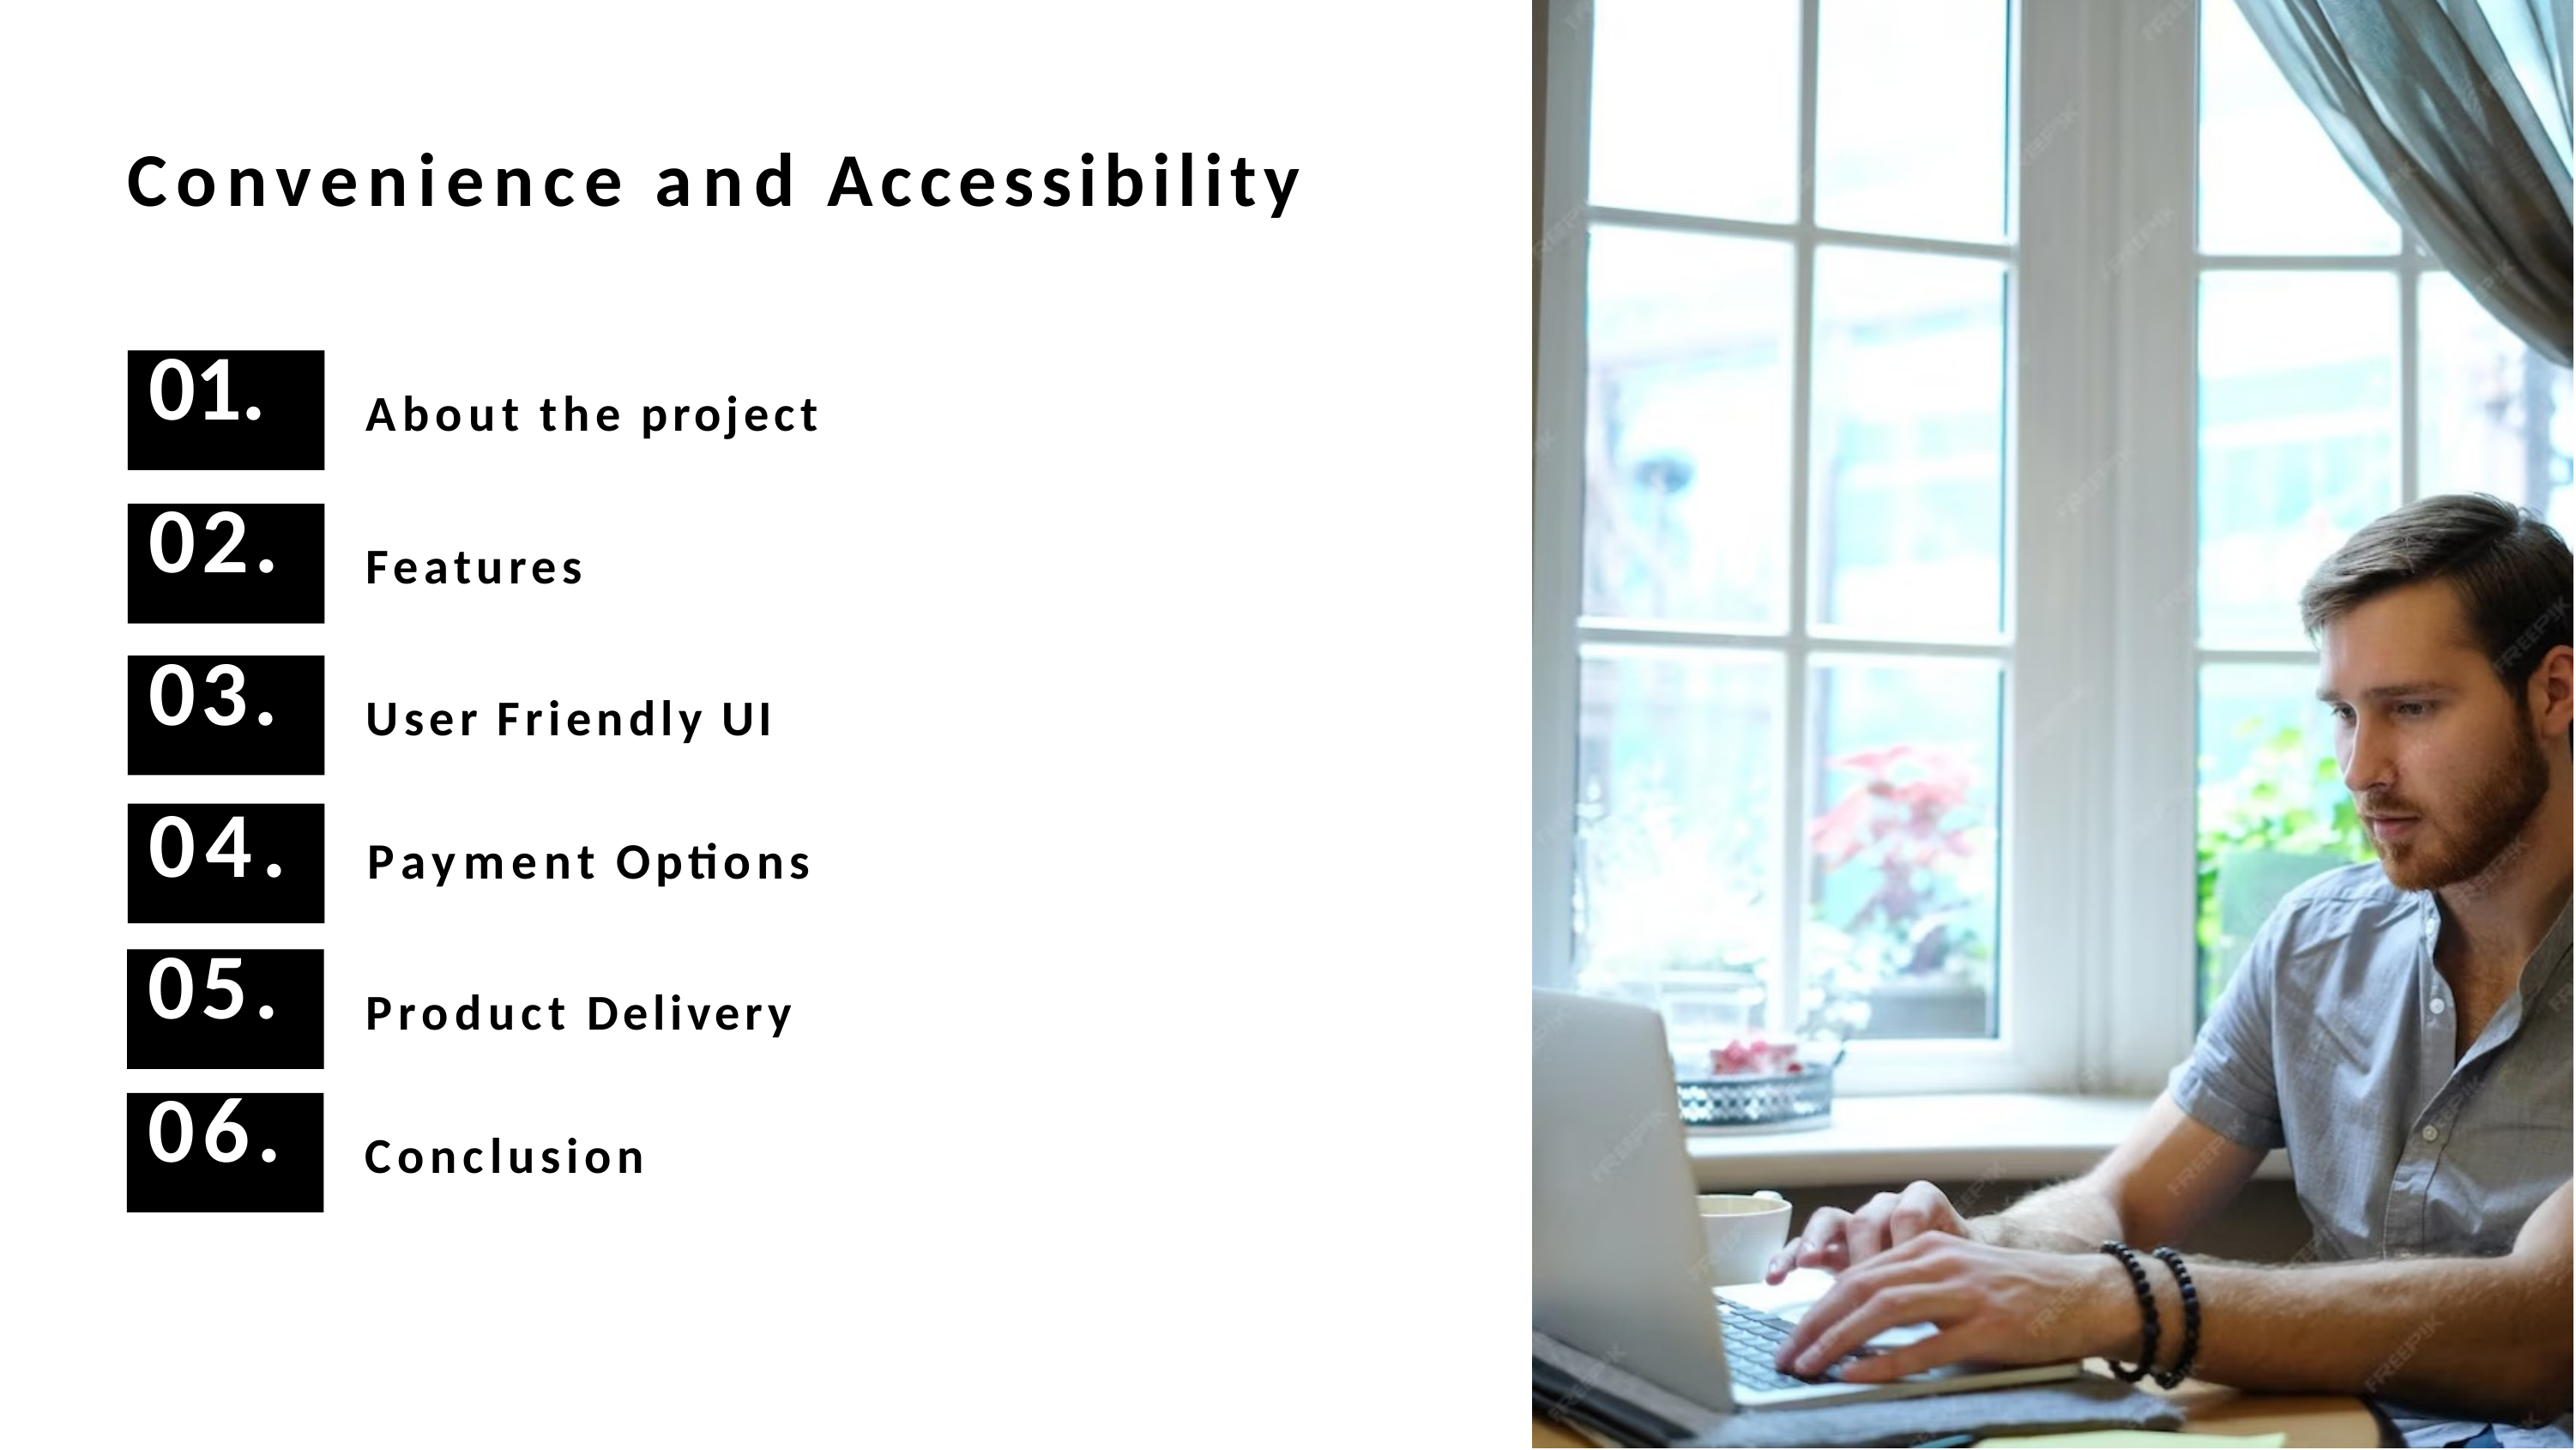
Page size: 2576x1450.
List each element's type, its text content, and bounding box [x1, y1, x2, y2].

text_box 01. [147, 373, 271, 439]
text_box [127, 656, 325, 776]
picture [1531, 0, 2574, 1448]
text_box [127, 373, 325, 470]
text_box [127, 803, 325, 924]
text_box 02. [147, 478, 291, 591]
text_box [126, 1092, 324, 1213]
text_box [127, 504, 325, 624]
text_box Payment Options [365, 825, 830, 890]
text_box 05. [146, 924, 290, 1037]
text_box 04. [147, 782, 301, 896]
title Convenience and Accessibility [125, 128, 1322, 373]
text_box Conclusion [363, 1121, 657, 1184]
text_box 03. [147, 630, 289, 744]
text_box [127, 949, 324, 1069]
text_box User Friendly UI [364, 683, 783, 746]
text_box Features [364, 531, 595, 595]
text_box Product Delivery [363, 977, 805, 1040]
text_box About the project [364, 378, 831, 442]
text_box 06. [146, 1067, 295, 1181]
